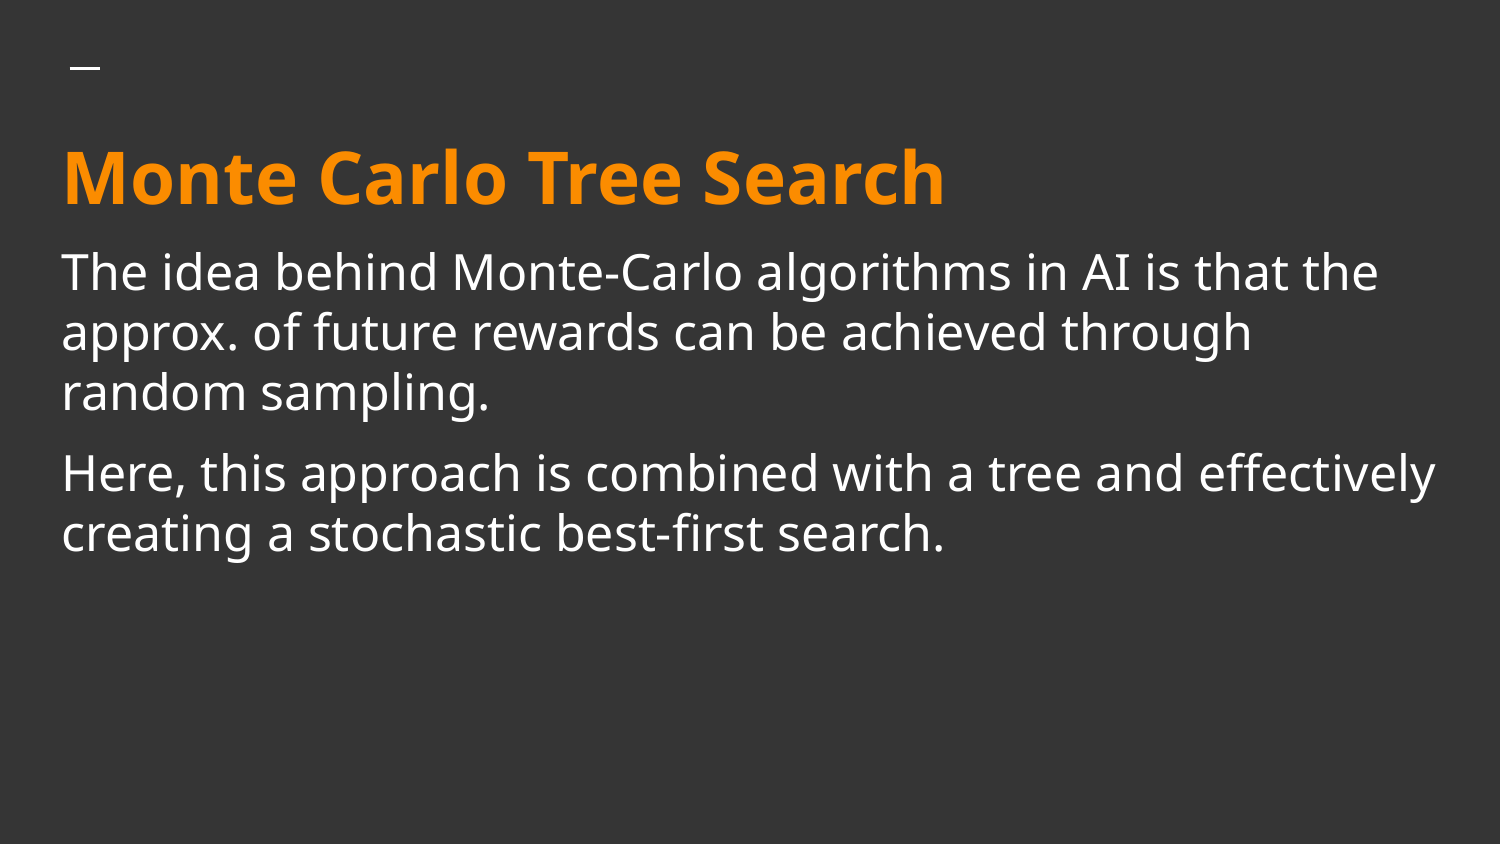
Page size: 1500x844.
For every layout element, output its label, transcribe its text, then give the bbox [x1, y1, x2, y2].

title Monte Carlo Tree Search The idea behind Monte-Carlo algorithms in AI is that the approx. of future rewards can be achieved through random sampling. Here, this approach is combined with a tree and effectively creating a stochastic best-first search. [46, 116, 1461, 746]
